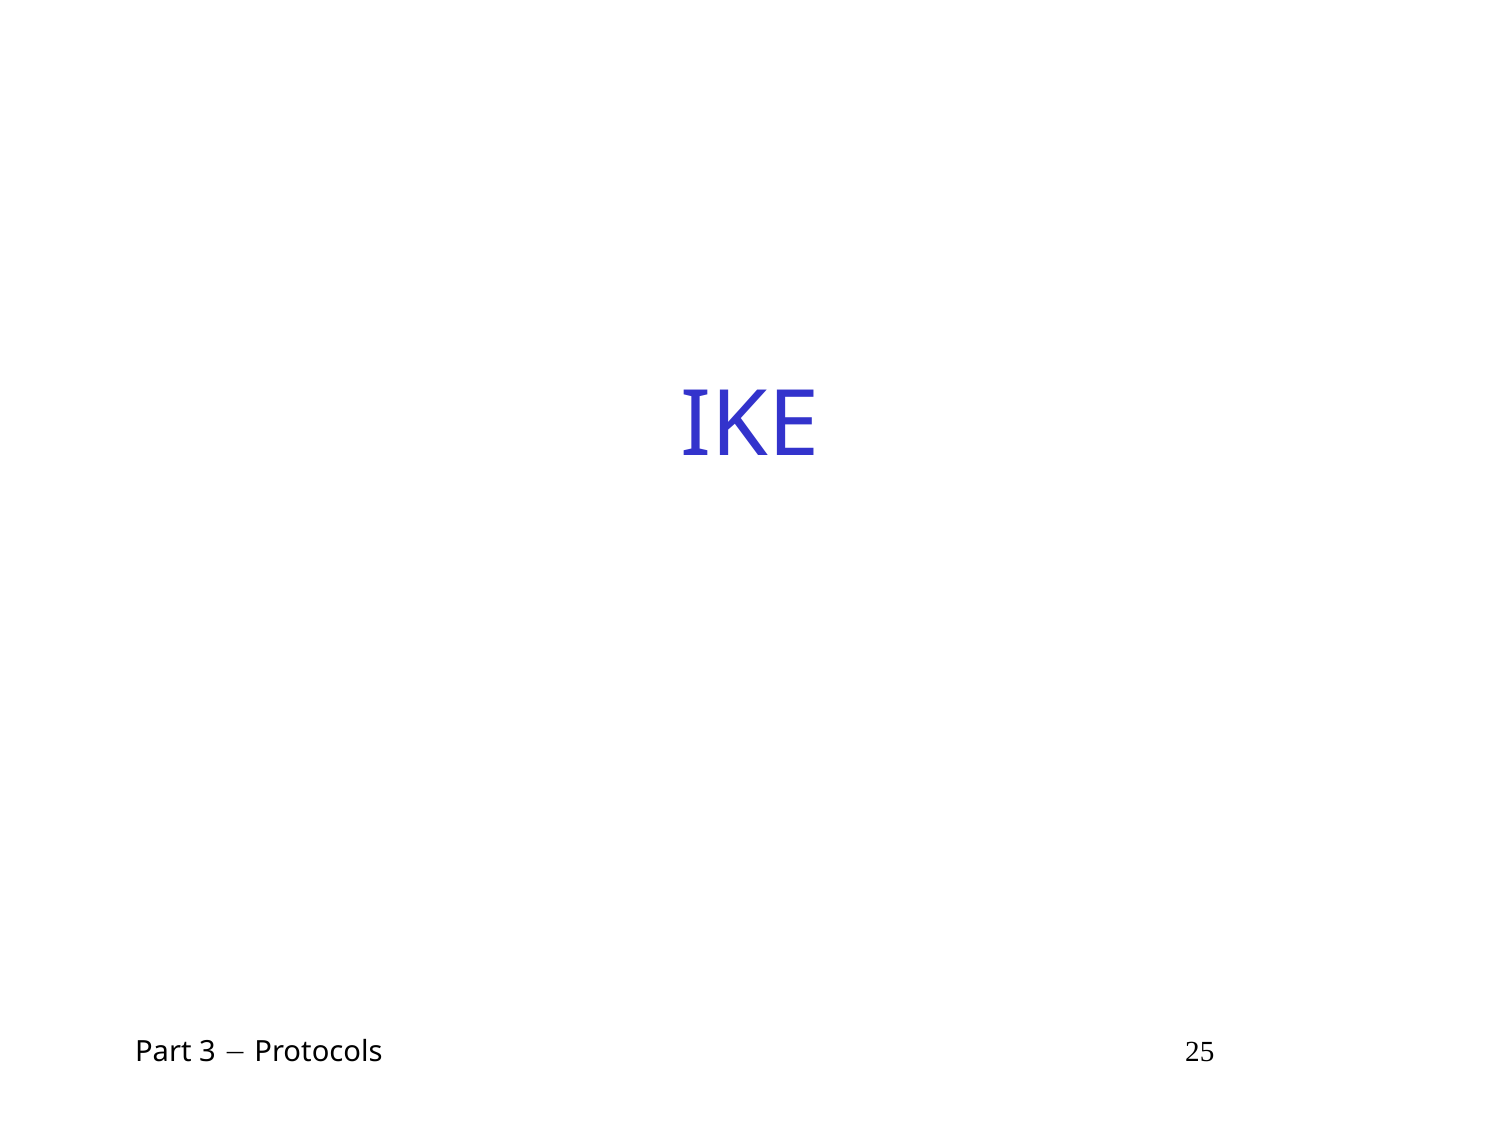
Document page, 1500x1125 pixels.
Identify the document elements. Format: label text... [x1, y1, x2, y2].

footer Part 3  Protocols 25 [112, 1024, 1401, 1101]
title IKE [112, 324, 1388, 513]
